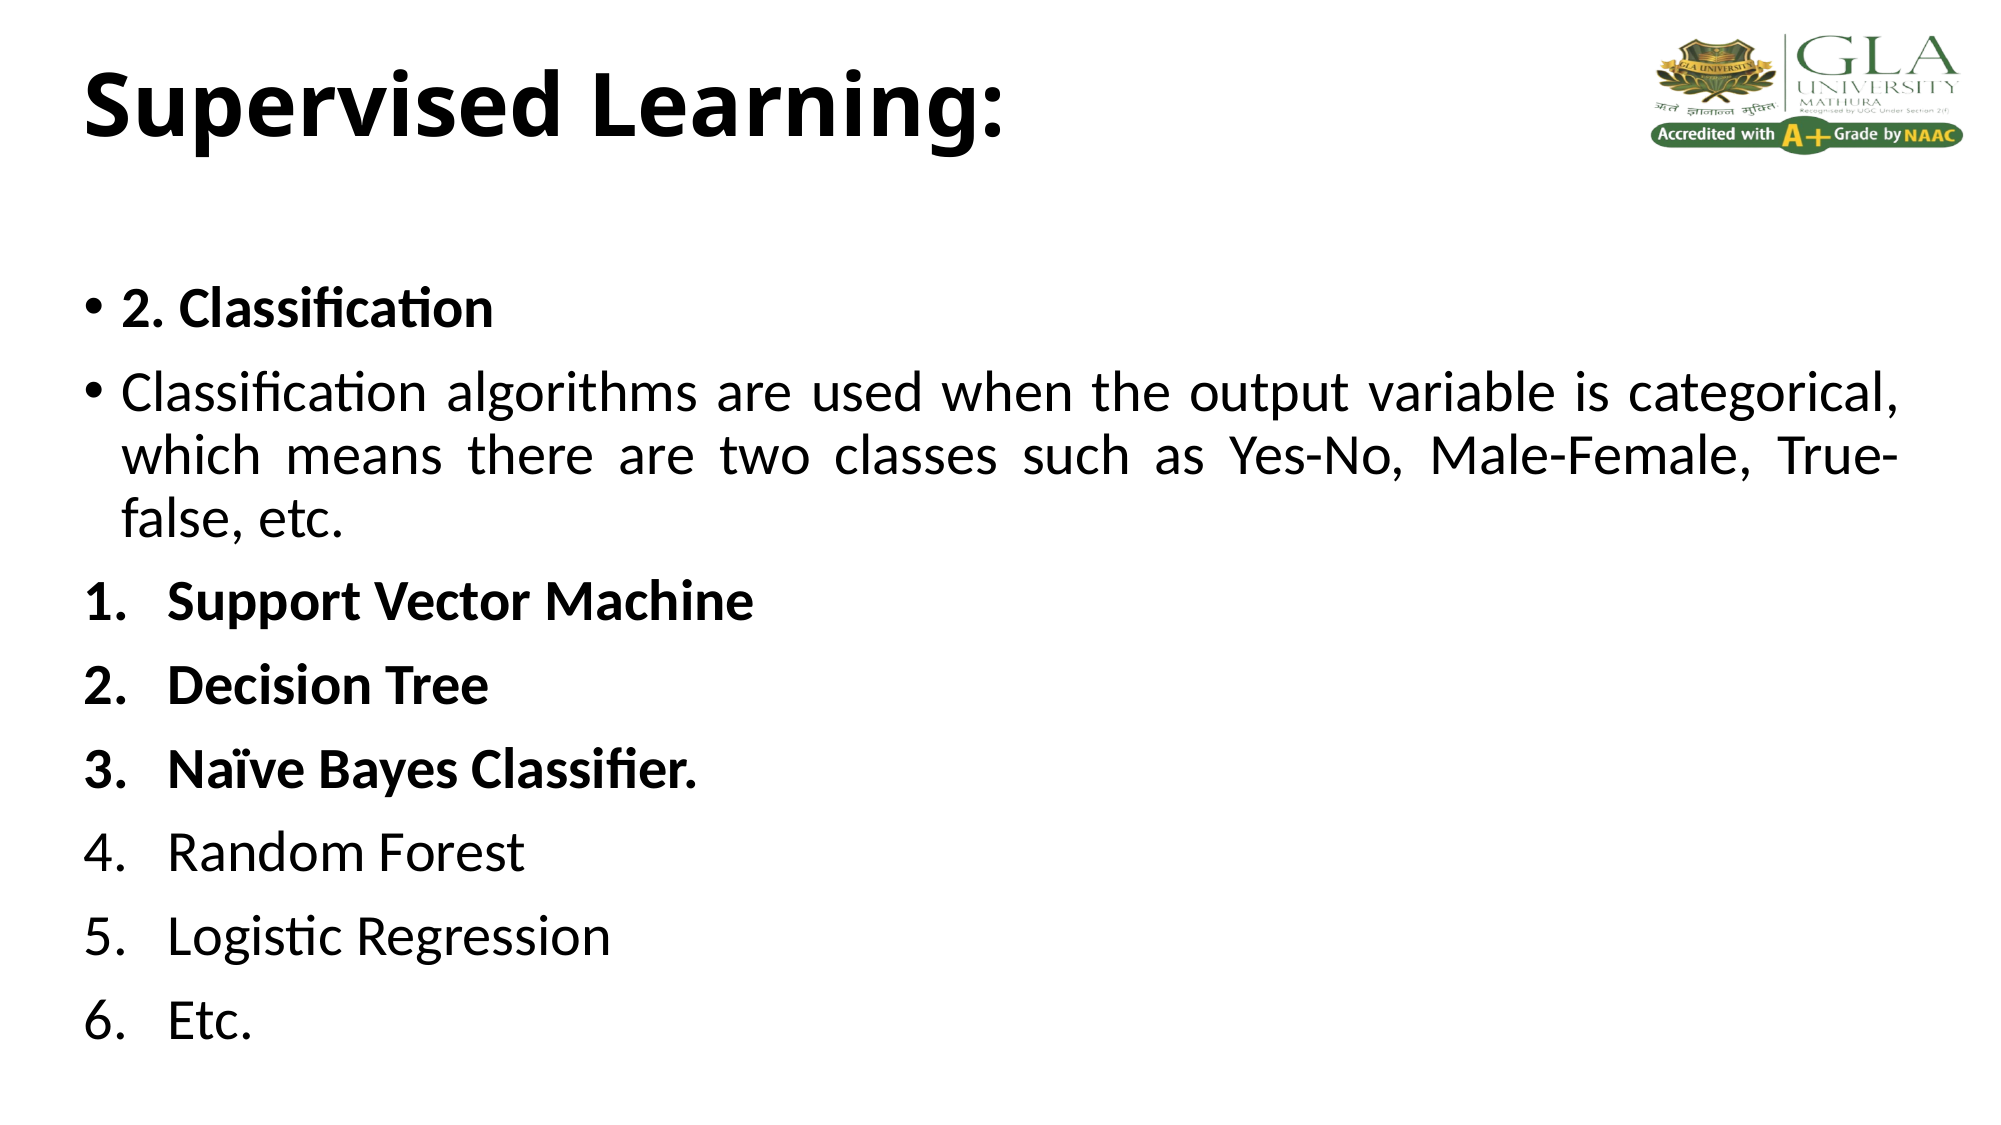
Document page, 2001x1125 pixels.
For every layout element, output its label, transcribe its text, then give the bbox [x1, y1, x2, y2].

list 2. Classification Classification algorithms are used when the output variable is categorical, which means there are two classes such as Yes-No, Male-Female, True-false, etc. Support Vector Machine Decision Tree Naïve Bayes Classifier. Random Forest Logistic Regression Etc. [68, 269, 1916, 1086]
title Supervised Learning: [68, 52, 1599, 269]
picture [1635, 0, 1983, 162]
